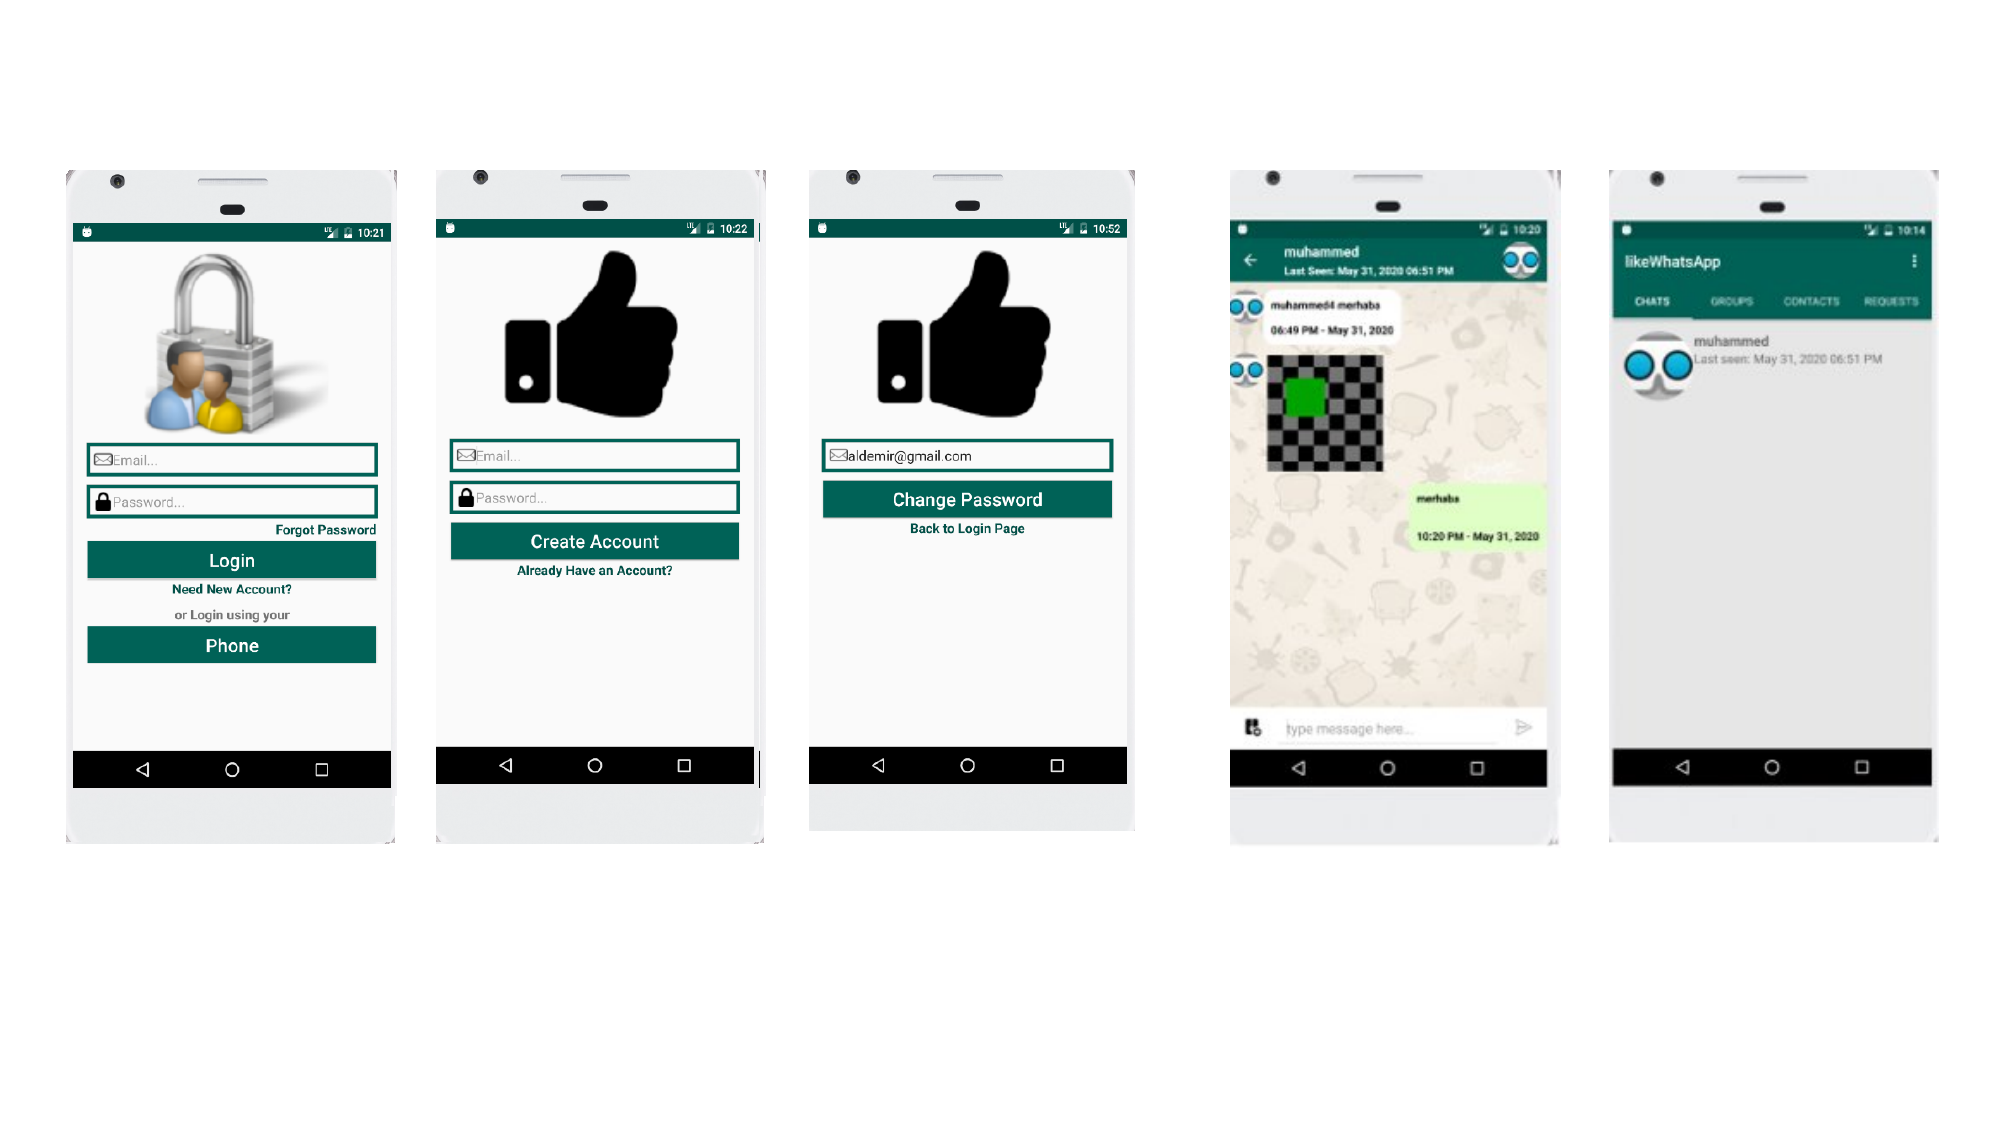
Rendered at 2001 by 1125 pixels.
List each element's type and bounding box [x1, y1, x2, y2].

picture [436, 170, 766, 846]
picture [809, 170, 1140, 846]
picture [66, 170, 397, 846]
picture [1230, 170, 1561, 848]
picture [1609, 170, 1939, 846]
